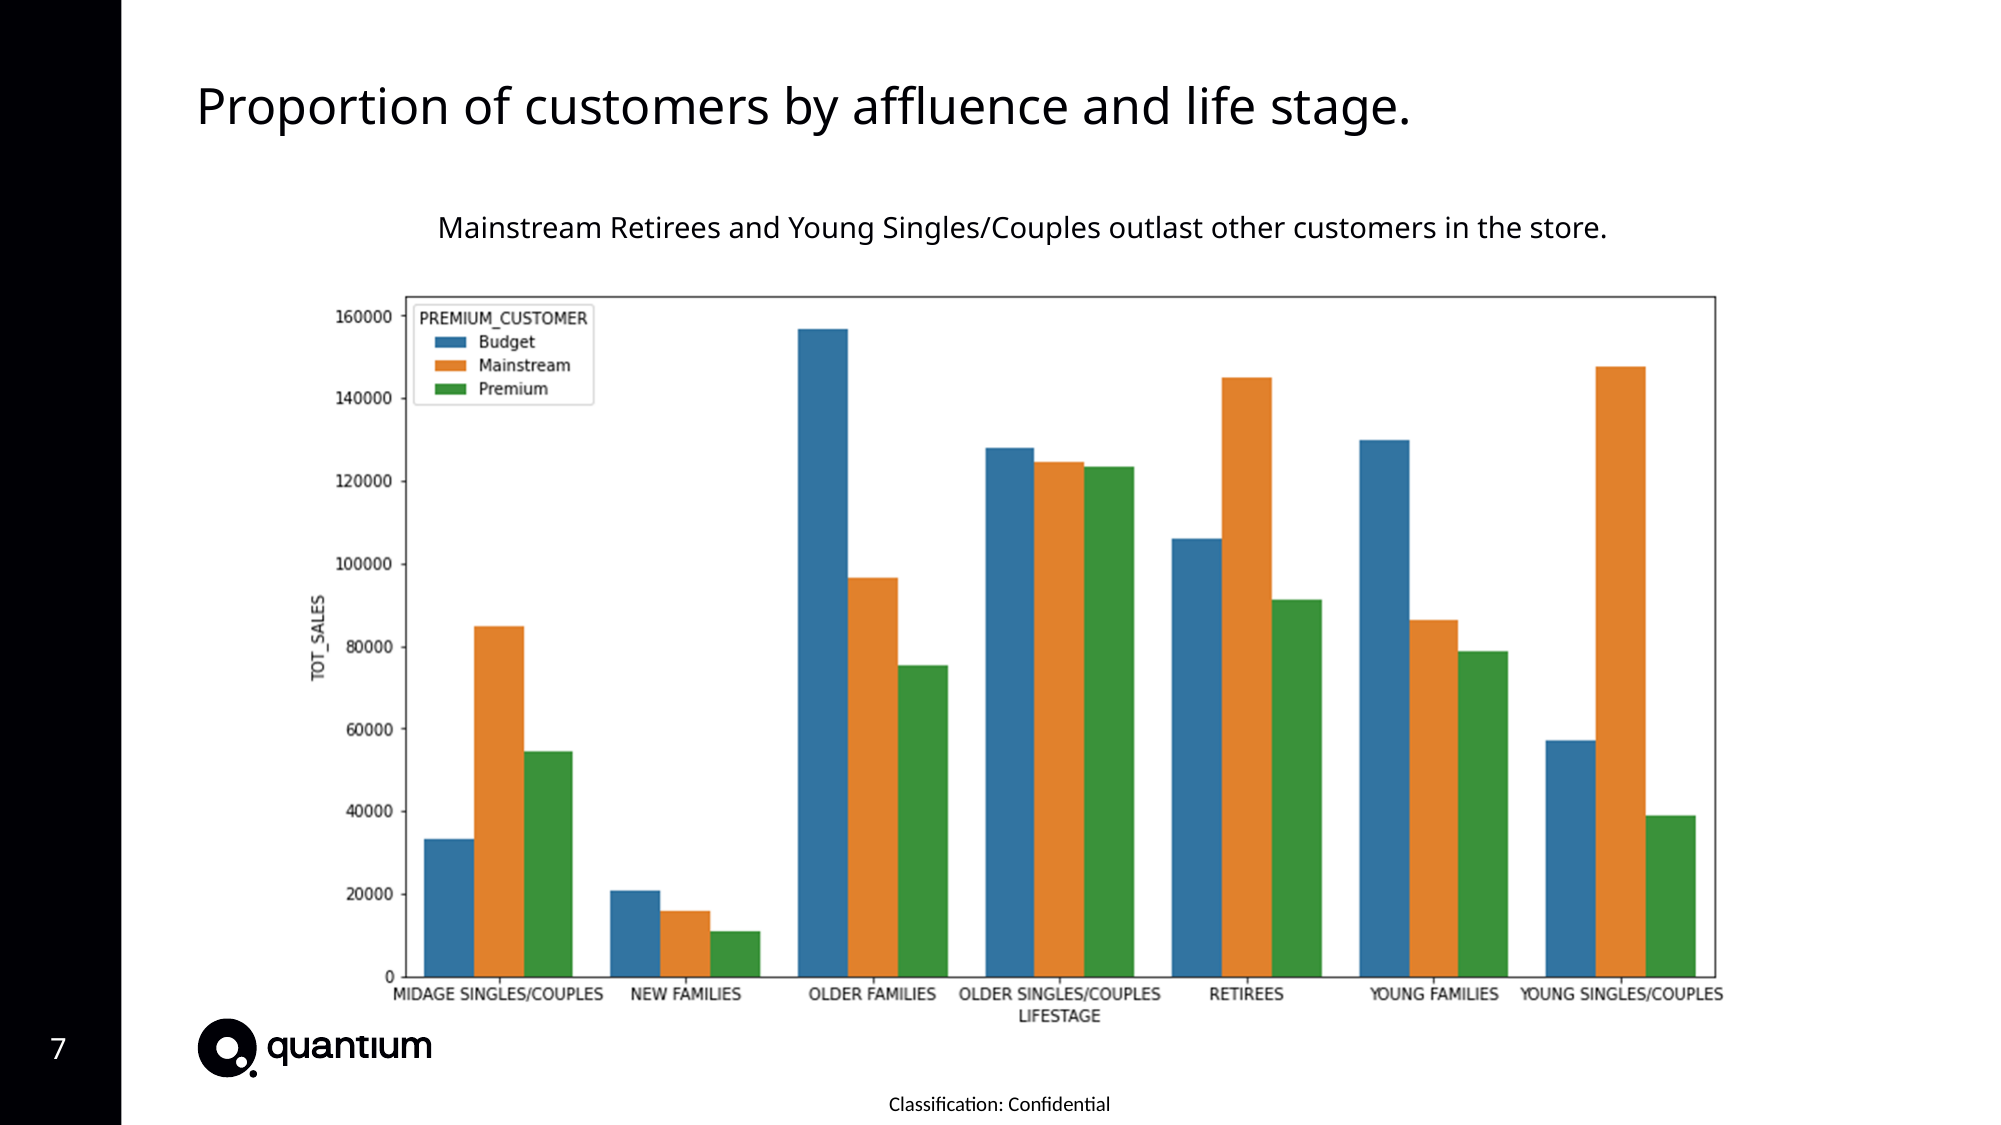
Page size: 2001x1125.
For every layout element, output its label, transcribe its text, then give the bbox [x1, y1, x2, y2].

picture [277, 268, 1835, 1037]
list Proportion of customers by affluence and life stage. [196, 74, 1916, 210]
text_box Mainstream Retirees and Young Singles/Couples outlast other customers in the store. [437, 209, 1783, 268]
